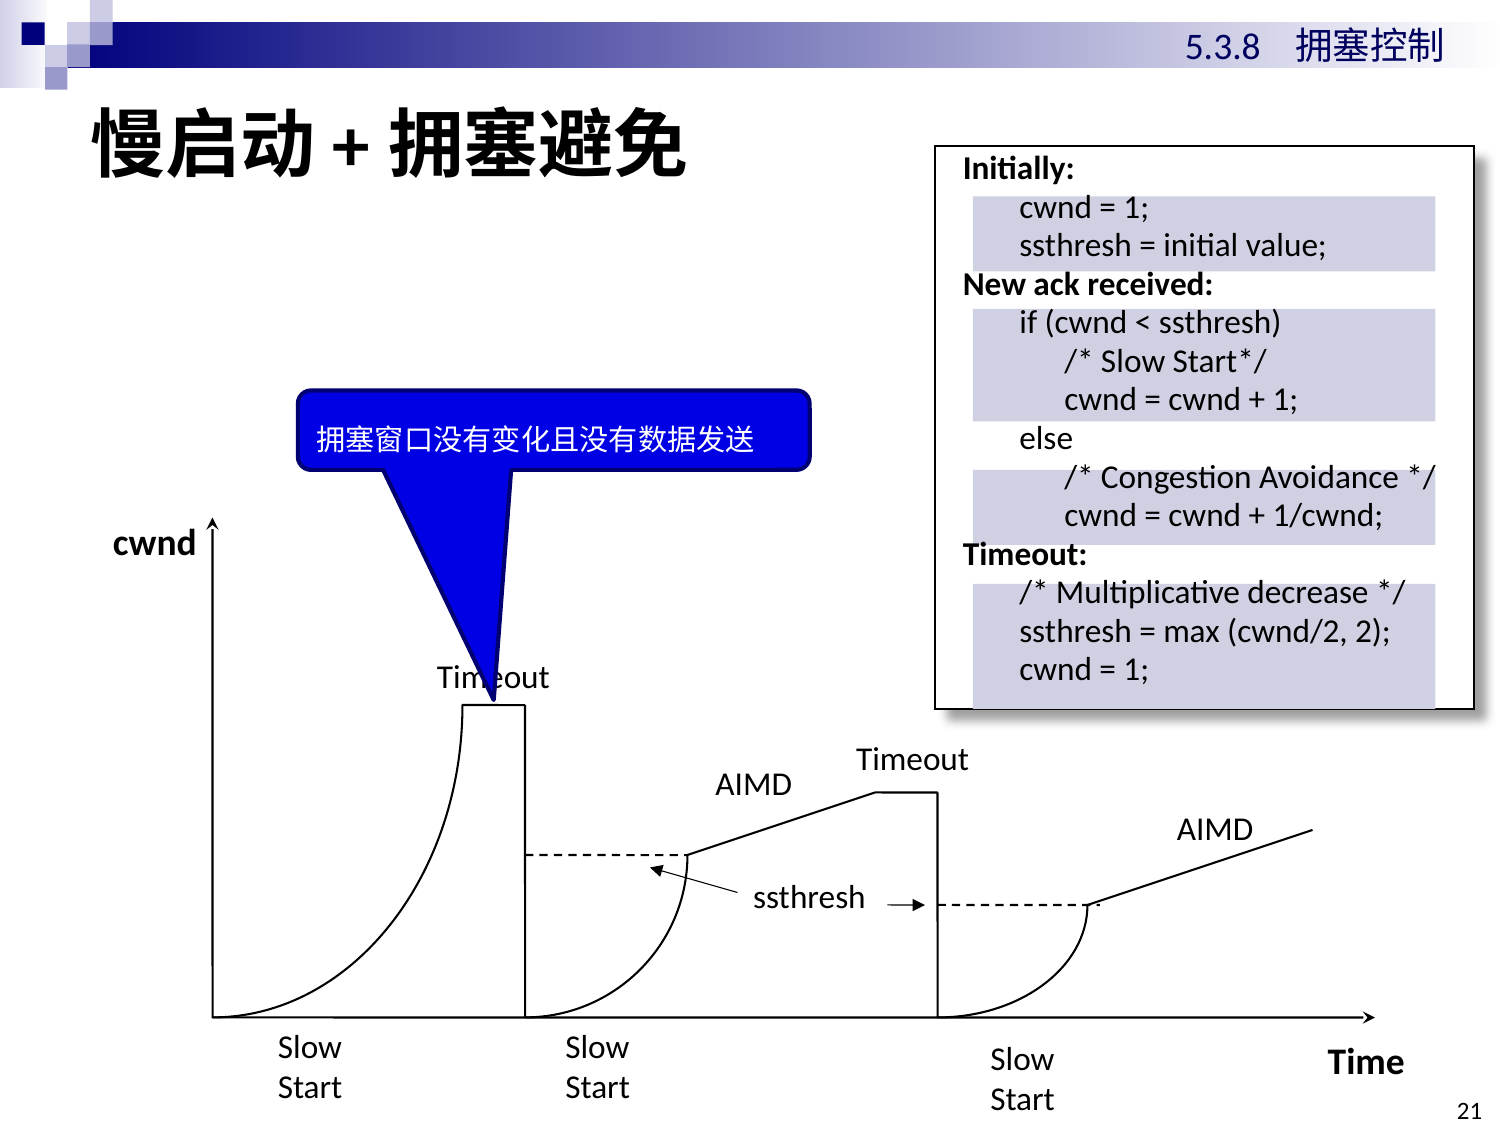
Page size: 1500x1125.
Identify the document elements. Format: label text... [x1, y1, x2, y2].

text_box Initially: cwnd = 1; ssthresh = initial value; New ack received: if (cwnd < ssthresh) /* Slow Start*/ cwnd = cwnd + 1; else /* Congestion Avoidance */ cwnd = cwnd + 1/cwnd; Timeout: /* Multiplicative decrease */ ssthresh = max (cwnd/2, 2); cwnd = 1; [947, 146, 1475, 722]
text_box Slow Start [262, 1017, 358, 1113]
text_box 5.3.8 拥塞控制 [1169, 14, 1483, 75]
text_box AIMD [1161, 799, 1269, 855]
text_box [212, 704, 463, 1018]
text_box AIMD [700, 754, 808, 810]
text_box Slow Start [550, 1017, 646, 1113]
text_box [887, 898, 925, 912]
text_box [935, 209, 947, 709]
text_box [937, 905, 1088, 1018]
text_box cwnd [97, 510, 213, 571]
text_box [524, 854, 688, 1018]
text_box Slow Start [975, 1029, 1071, 1125]
text_box Timeout [840, 729, 985, 785]
slide_number 21 [1448, 1100, 1483, 1125]
text_box Timeout [421, 647, 566, 703]
text_box [649, 864, 738, 893]
text_box 拥塞窗口没有变化且没有数据发送 [297, 390, 810, 700]
text_box [1362, 1011, 1375, 1024]
text_box [213, 518, 219, 530]
text_box ssthresh [738, 867, 882, 923]
title 慢启动+拥塞避免 [75, 75, 1425, 209]
text_box Time [1312, 1029, 1421, 1090]
